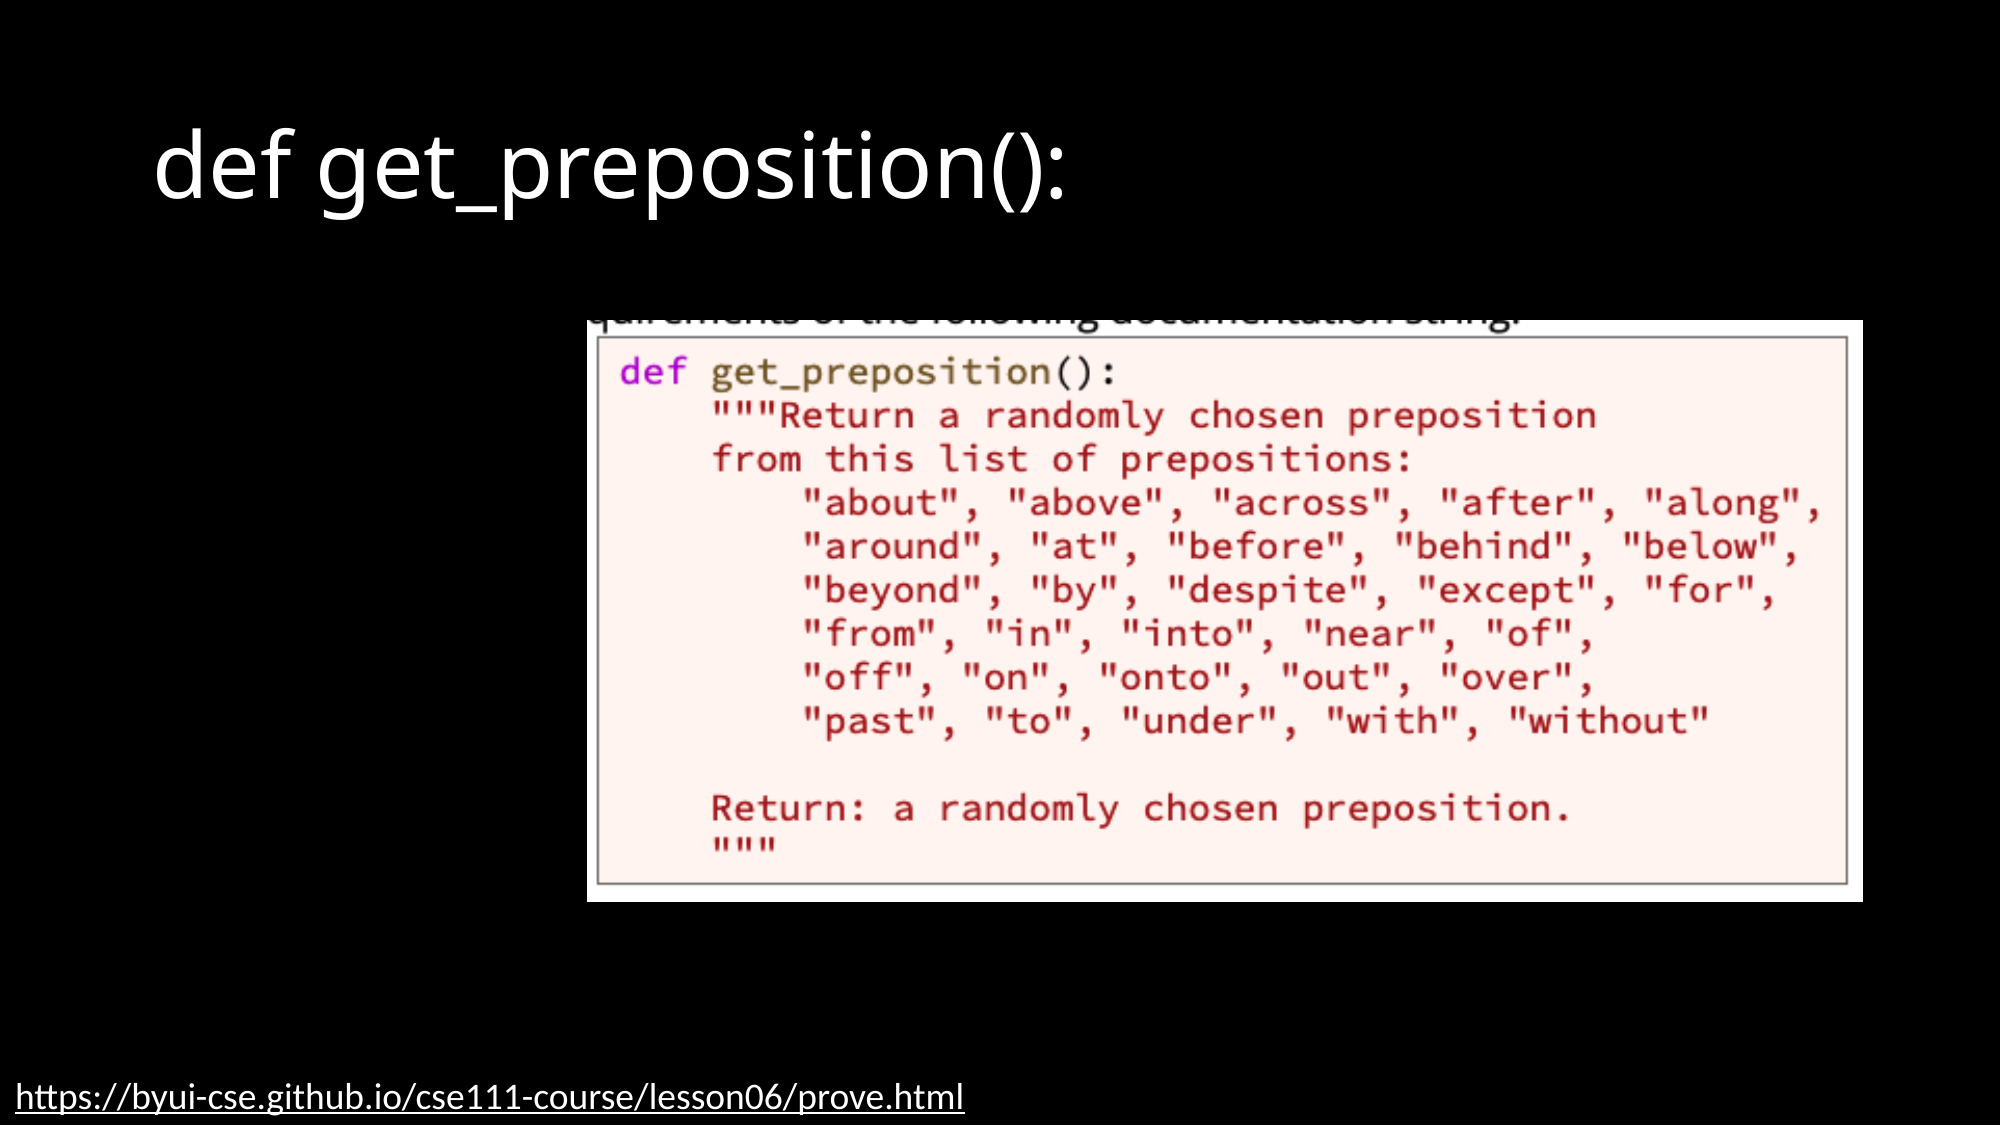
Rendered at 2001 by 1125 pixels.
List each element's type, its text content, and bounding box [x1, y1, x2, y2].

text_box https://byui-cse.github.io/cse111-course/lesson06/prove.html [0, 1064, 1000, 1125]
title def get_preposition(): [137, 59, 1863, 278]
picture [587, 319, 1863, 902]
